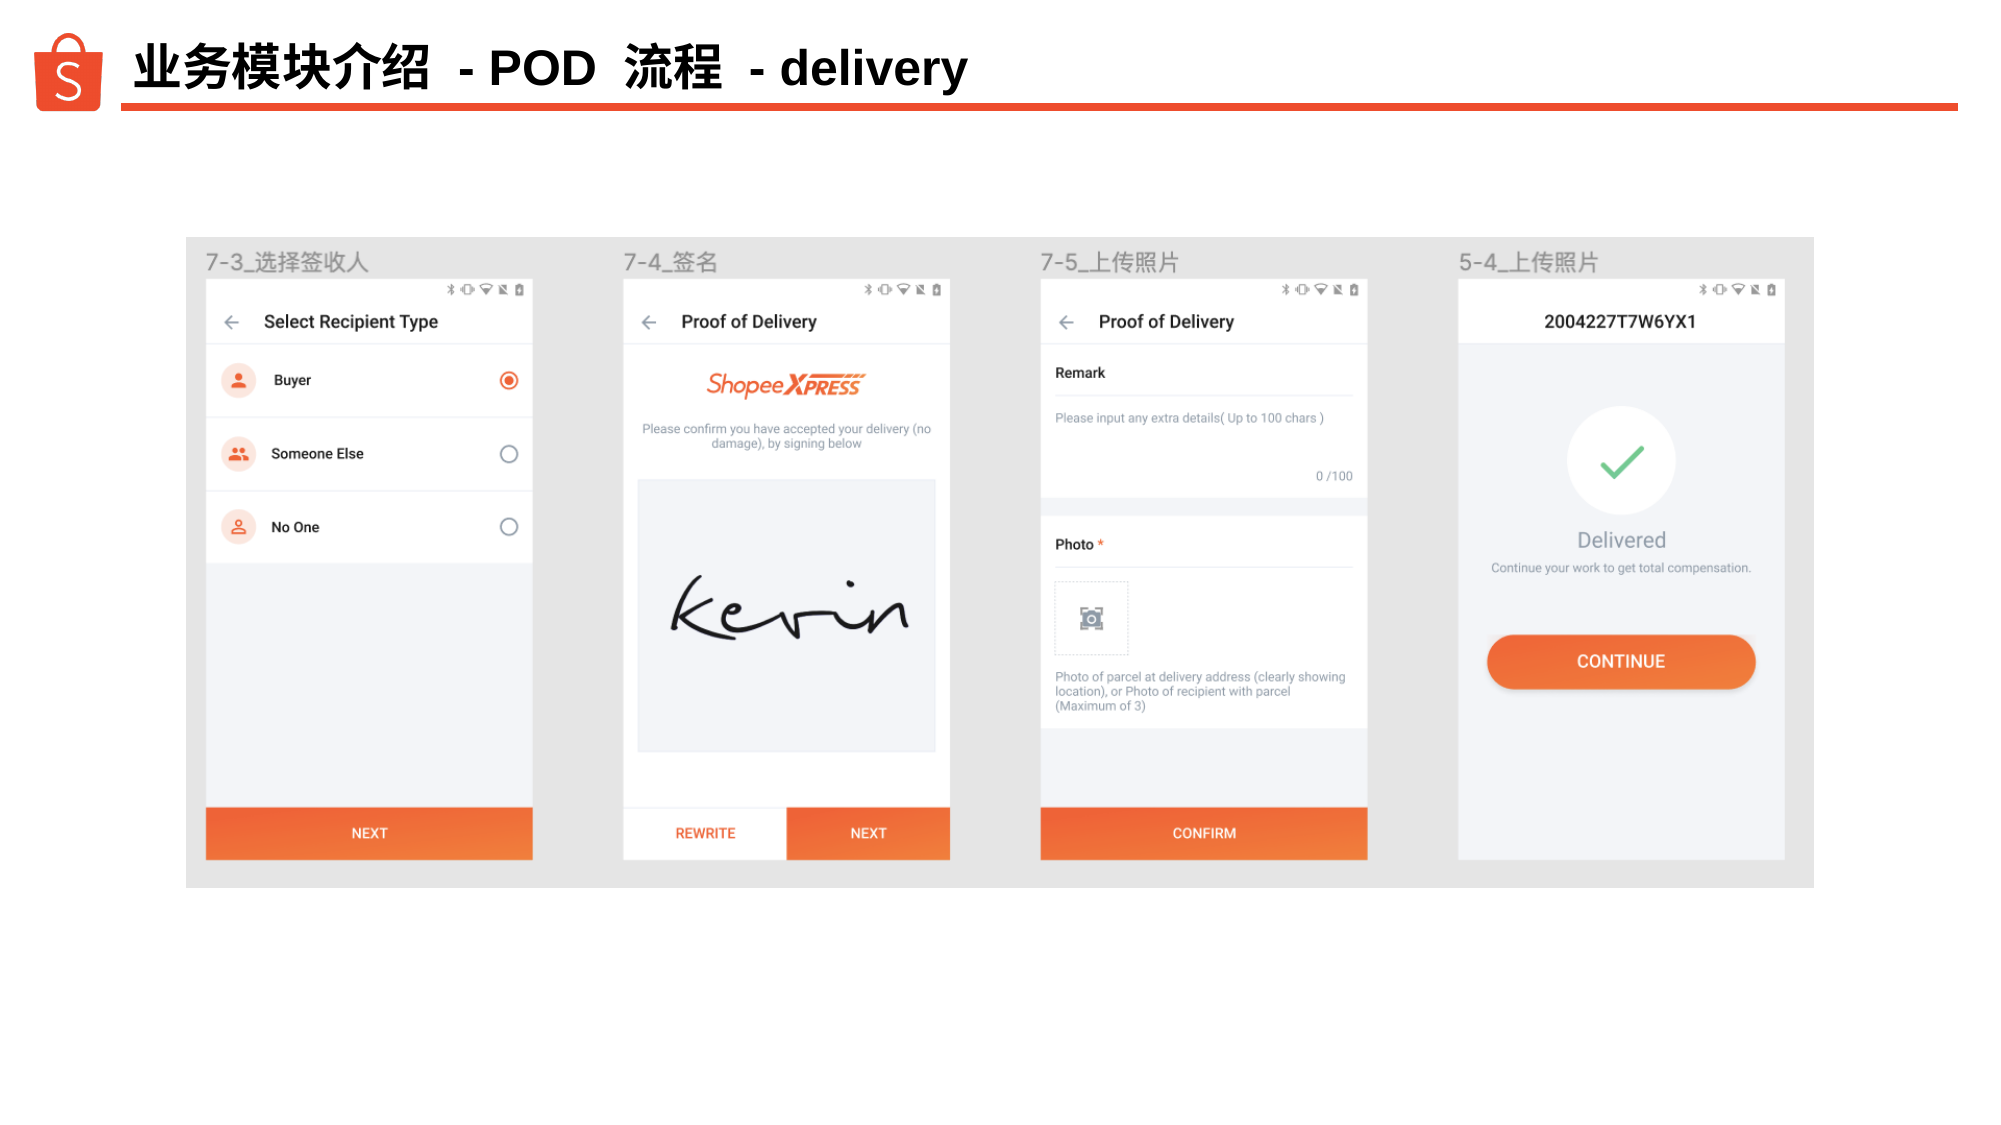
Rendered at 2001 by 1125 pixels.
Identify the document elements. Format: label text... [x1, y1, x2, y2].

picture [186, 237, 1814, 888]
title 业务模块介绍 - POD 流程 - delivery [120, 11, 1884, 109]
picture [34, 33, 108, 115]
